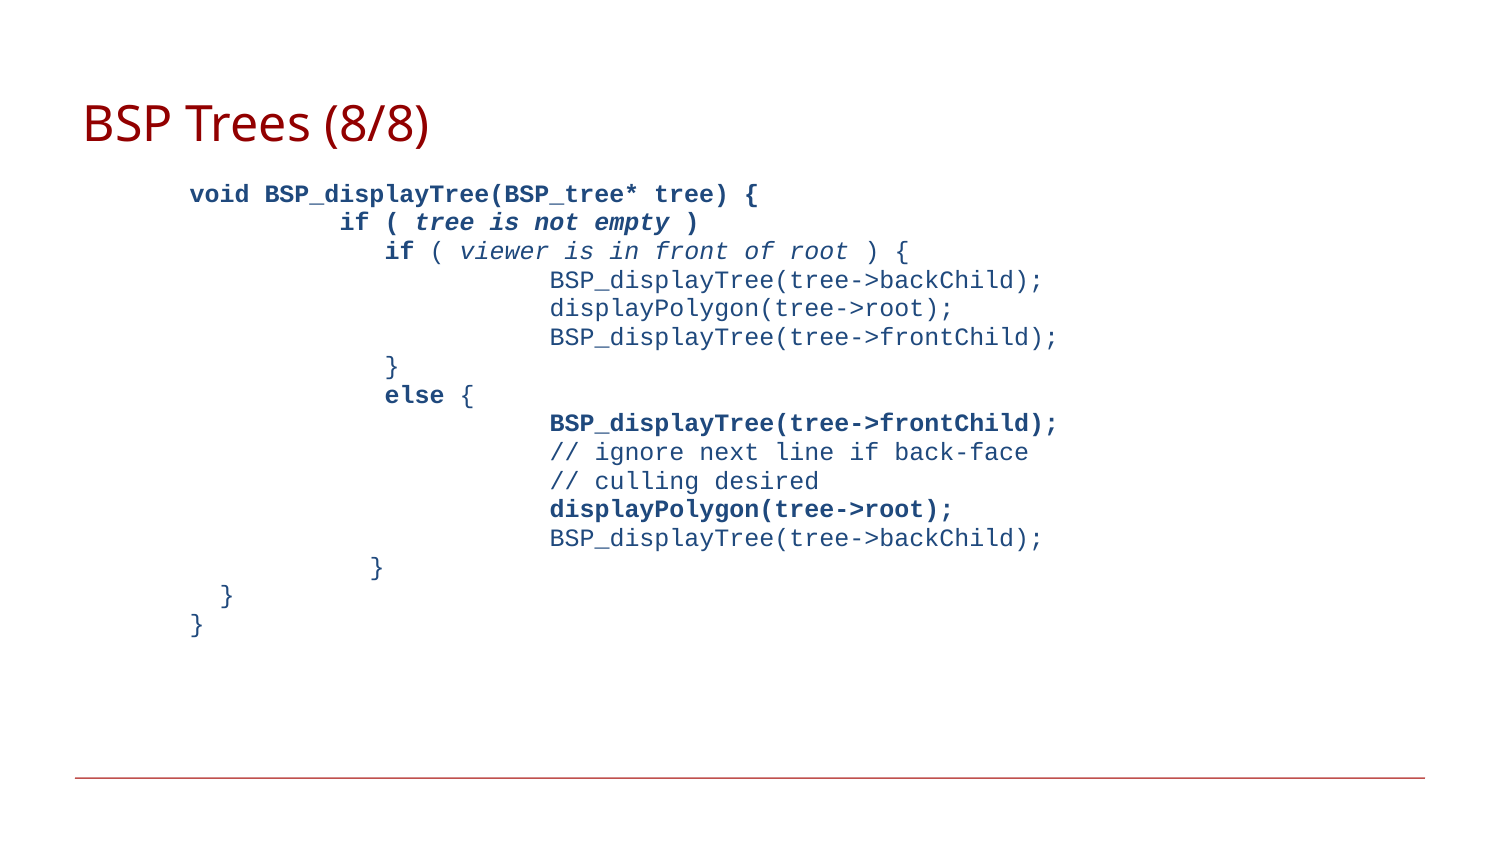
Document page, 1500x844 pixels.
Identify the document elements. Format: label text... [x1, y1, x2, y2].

title BSP Trees (8/8) [75, 84, 1425, 160]
text_box void BSP_displayTree(BSP_tree* tree) { if ( tree is not empty ) if ( viewer is in front of root ) { BSP_displayTree(tree->backChild); displayPolygon(tree->root); BSP_displayTree(tree->frontChild); } else { BSP_displayTree(tree->frontChild); // ignore next line if back-face // culling desired displayPolygon(tree->root); BSP_displayTree(tree->backChild); } } } [137, 171, 1350, 763]
